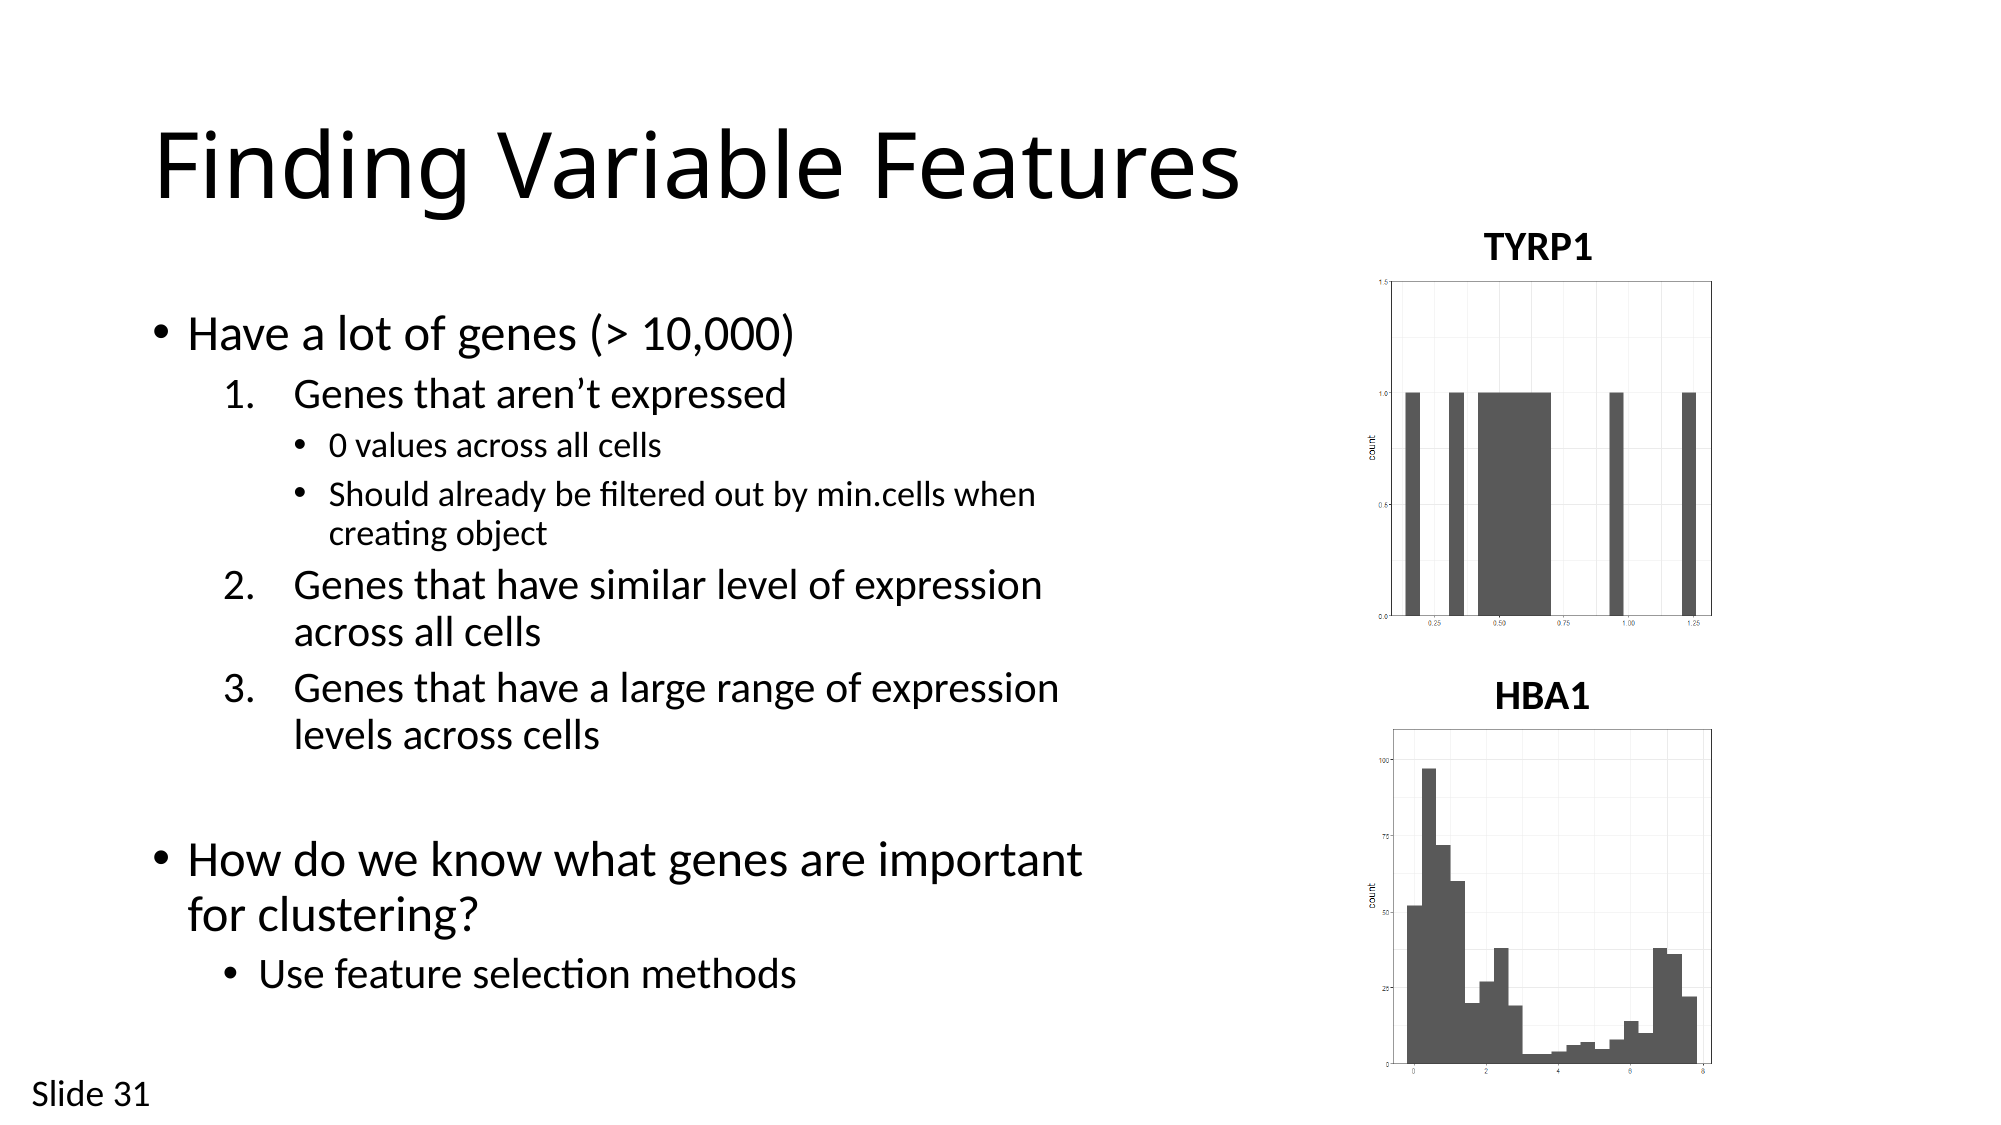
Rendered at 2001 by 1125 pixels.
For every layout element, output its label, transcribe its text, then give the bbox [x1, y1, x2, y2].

picture [1362, 277, 1715, 630]
title Finding Variable Features [137, 59, 1863, 278]
picture [1362, 725, 1715, 1079]
text_box TYRP1 [1453, 211, 1624, 277]
list Have a lot of genes (> 10,000) Genes that aren’t expressed 0 values across all cells Should already be filtered out by min.cells when creating object Genes that have similar level of expression across all cells Genes that have a large range of expression levels across cells How do we know what genes are important for clustering? Use feature selection methods [137, 299, 1139, 1014]
text_box HBA1 [1458, 660, 1628, 725]
text_box Slide 31 [16, 1061, 186, 1121]
